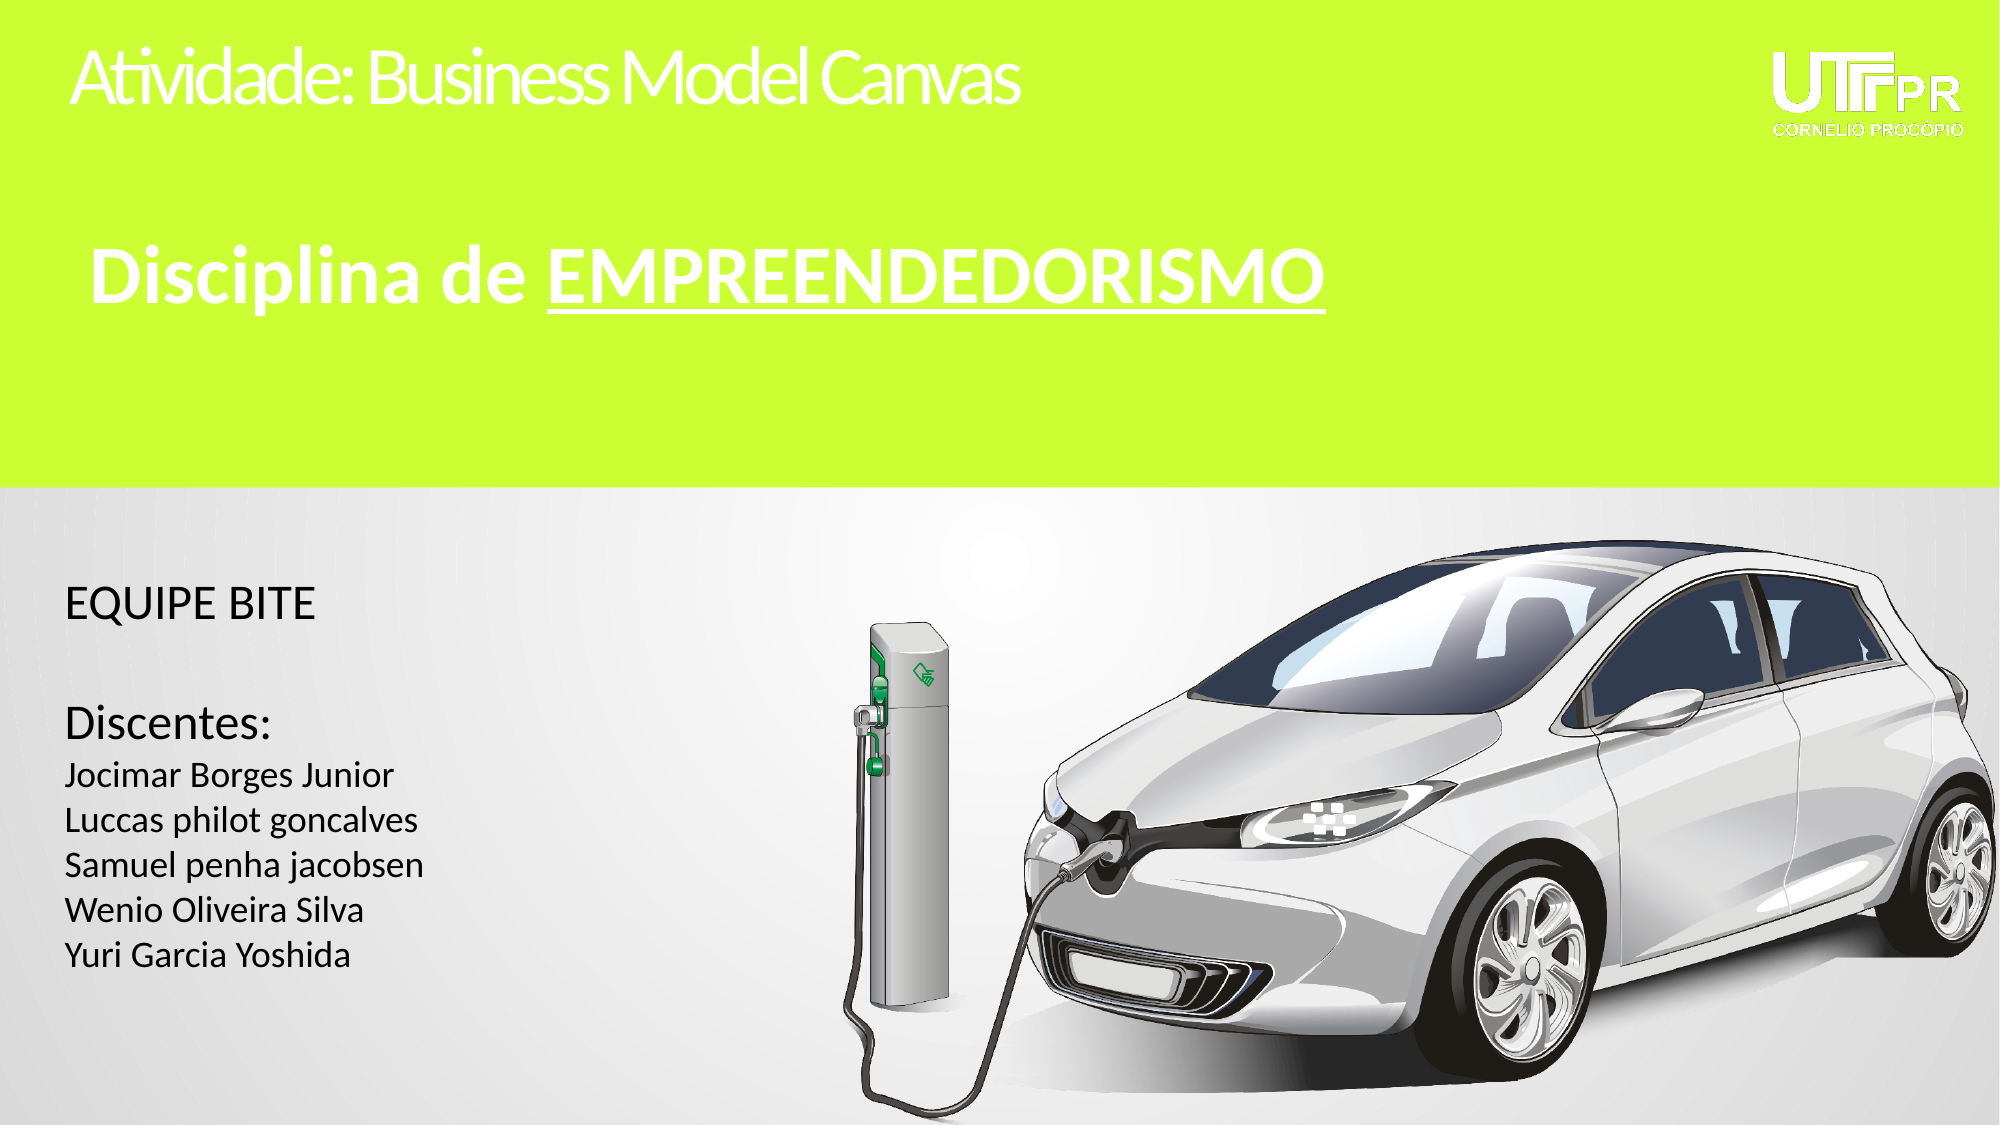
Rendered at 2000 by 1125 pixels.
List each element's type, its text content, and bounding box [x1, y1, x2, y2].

picture [836, 540, 1996, 1125]
picture [1773, 51, 1963, 138]
text_box Disciplina de EMPREENDEDORISMO [74, 212, 1450, 328]
text_box EQUIPE BITE Discentes: Jocimar Borges Junior Luccas philot goncalves Samuel penha jacobsen Wenio Oliveira Silva Yuri Garcia Yoshida [49, 562, 775, 983]
text_box [0, 0, 2000, 490]
title Atividade: Business Model Canvas [49, 62, 1188, 180]
